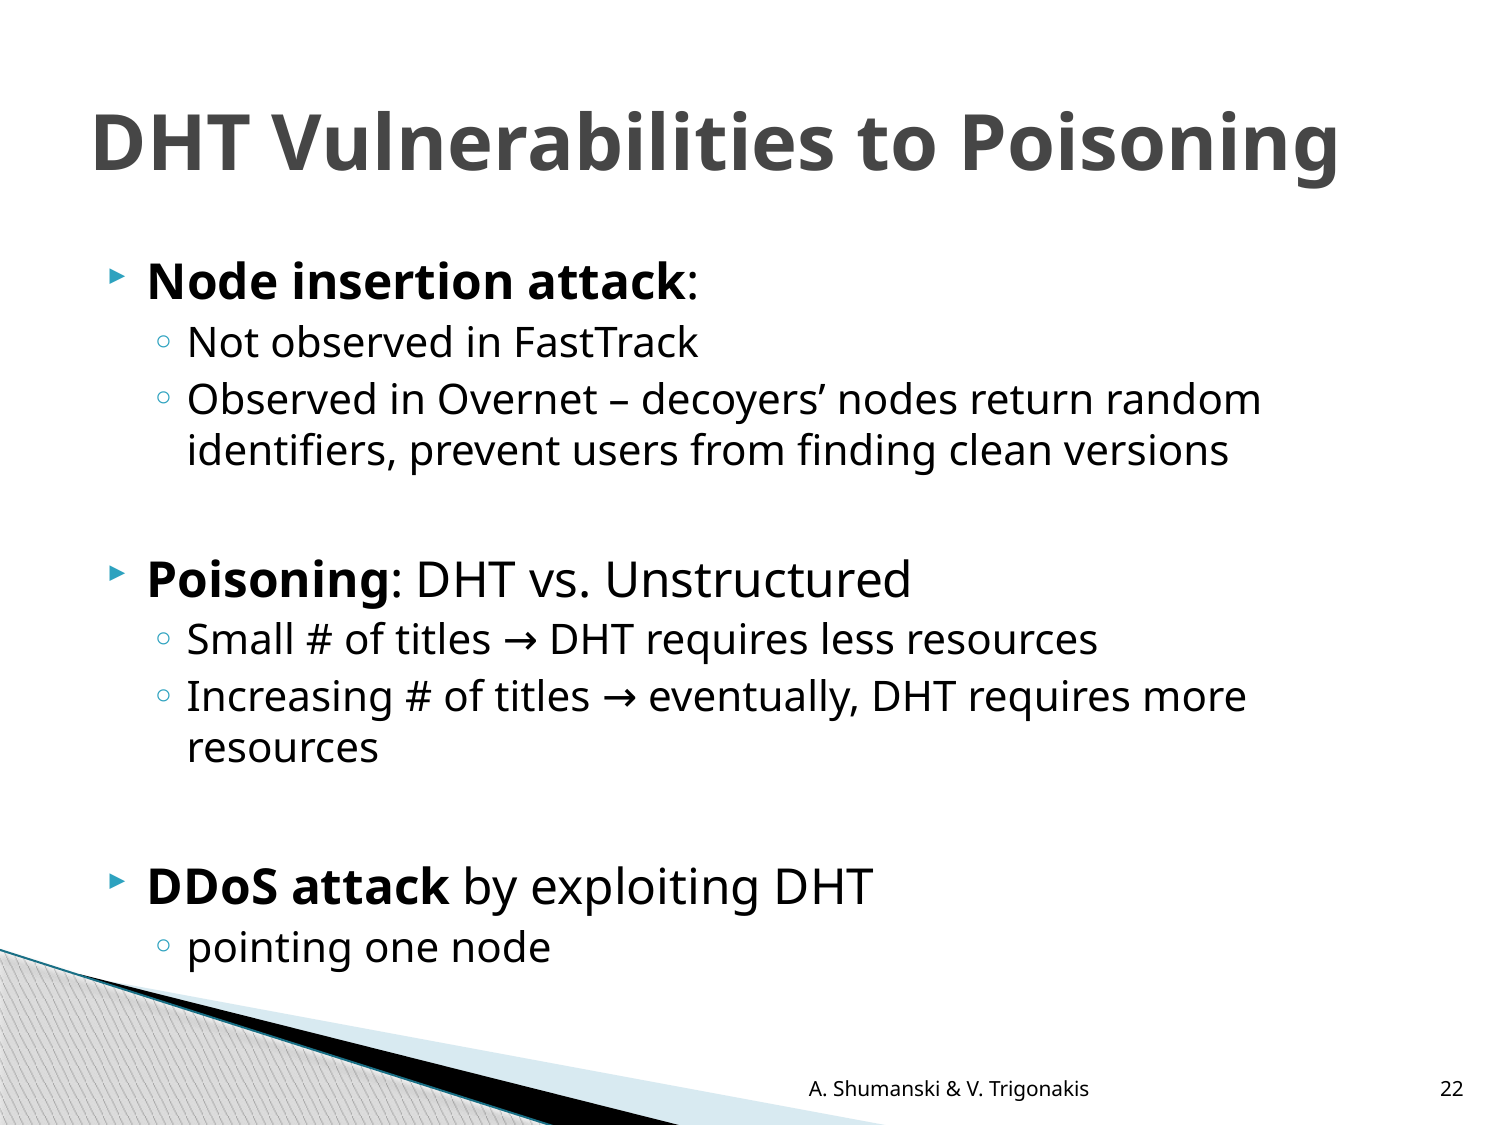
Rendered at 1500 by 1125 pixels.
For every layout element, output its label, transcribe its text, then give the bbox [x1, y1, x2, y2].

list Node insertion attack: Not observed in FastTrack Observed in Overnet – decoyers’ nodes return random identifiers, prevent users from finding clean versions Poisoning: DHT vs. Unstructured Small # of titles → DHT requires less resources Increasing # of titles → eventually, DHT requires more resources DDoS attack by exploiting DHT pointing one node [75, 243, 1425, 986]
footer A. Shumanski & V. Trigonakis [718, 1051, 1105, 1112]
title DHT Vulnerabilities to Poisoning [75, 45, 1425, 233]
slide_number 22 [1418, 1051, 1479, 1112]
